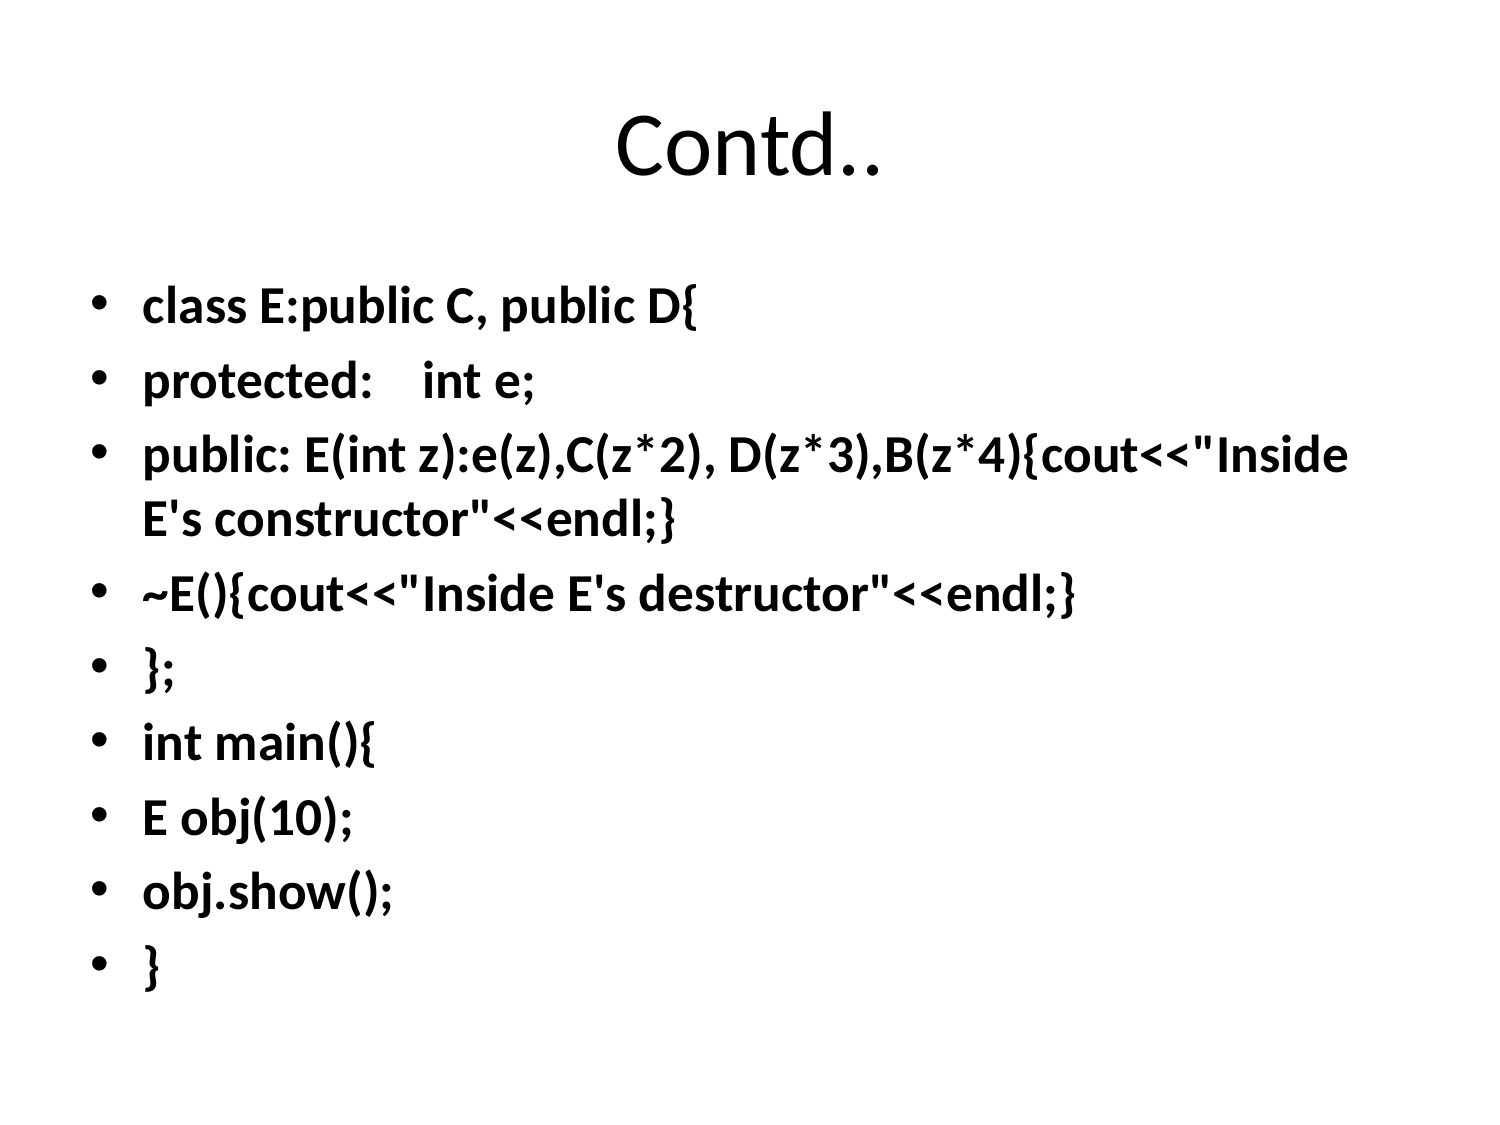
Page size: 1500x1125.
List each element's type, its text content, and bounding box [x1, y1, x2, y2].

list class E:public C, public D{ protected: int e; public: E(int z):e(z),C(z*2), D(z*3),B(z*4){cout<<"Inside E's constructor"<<endl;} ~E(){cout<<"Inside E's destructor"<<endl;} }; int main(){ E obj(10); obj.show(); } [75, 262, 1425, 1005]
title Contd.. [75, 45, 1425, 233]
